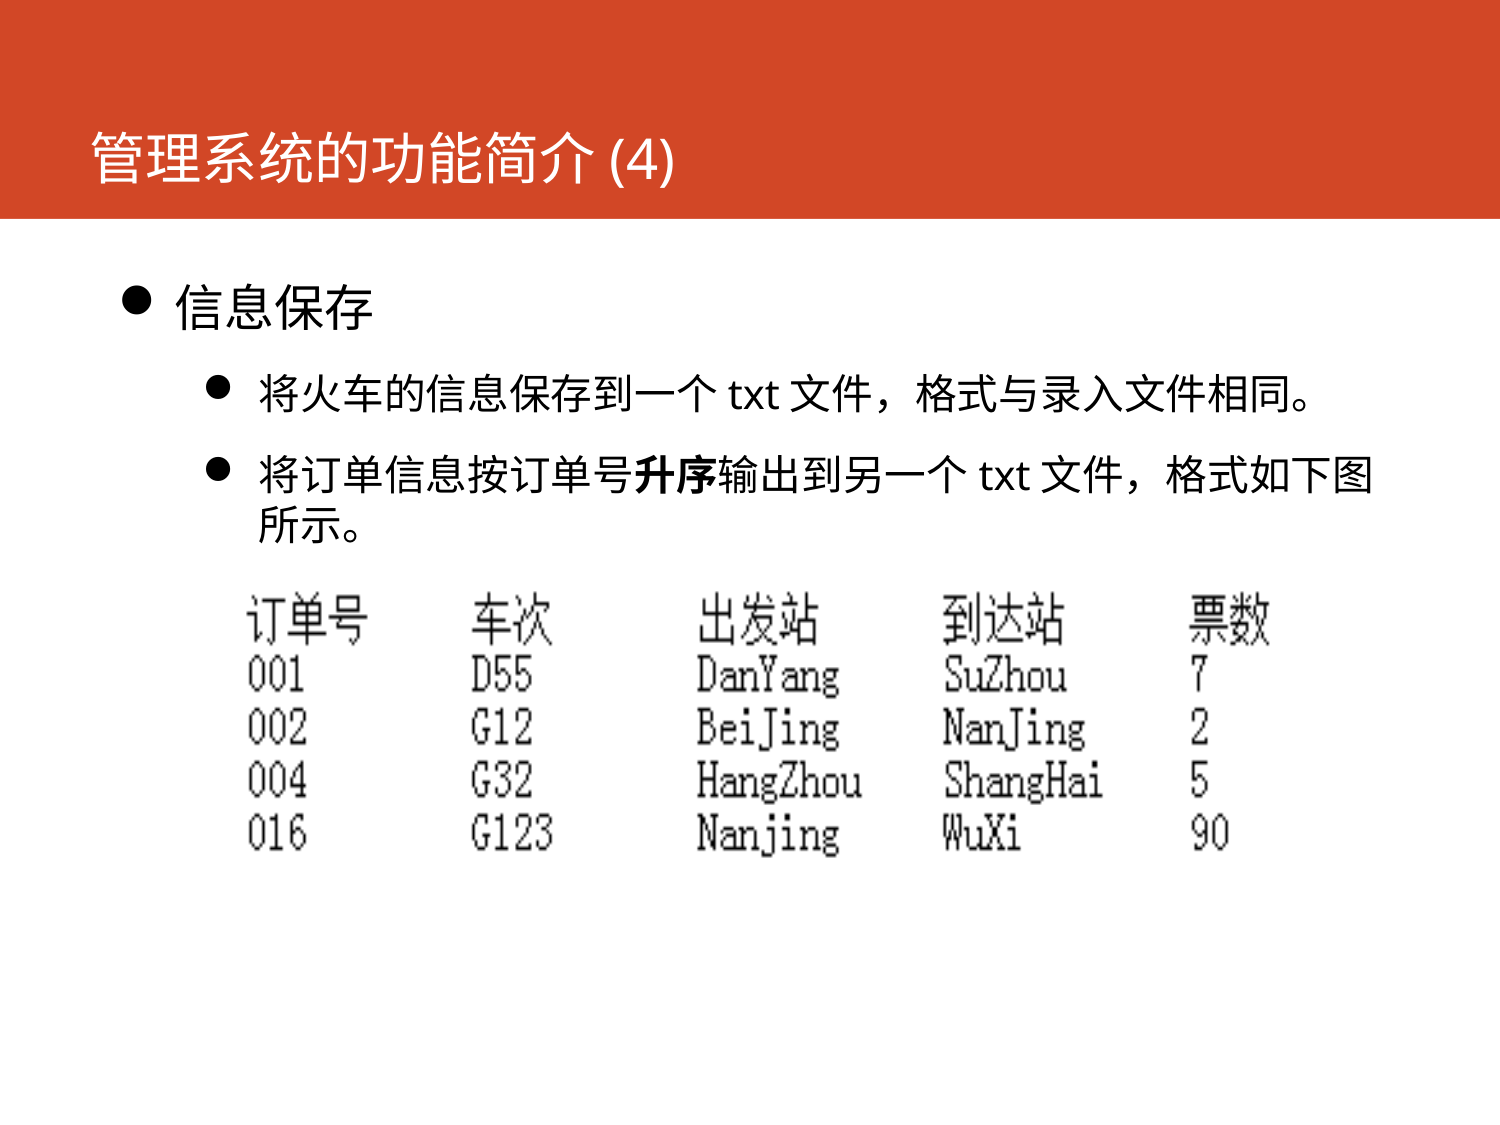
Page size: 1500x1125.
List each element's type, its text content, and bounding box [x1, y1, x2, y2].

picture [220, 590, 1439, 917]
title 管理系统的功能简介(4) [74, 0, 1397, 199]
list 信息保存 将火车的信息保存到一个txt文件，格式与录入文件相同。 将订单信息按订单号升序输出到另一个txt文件，格式如下图所示。 [103, 238, 1424, 1054]
